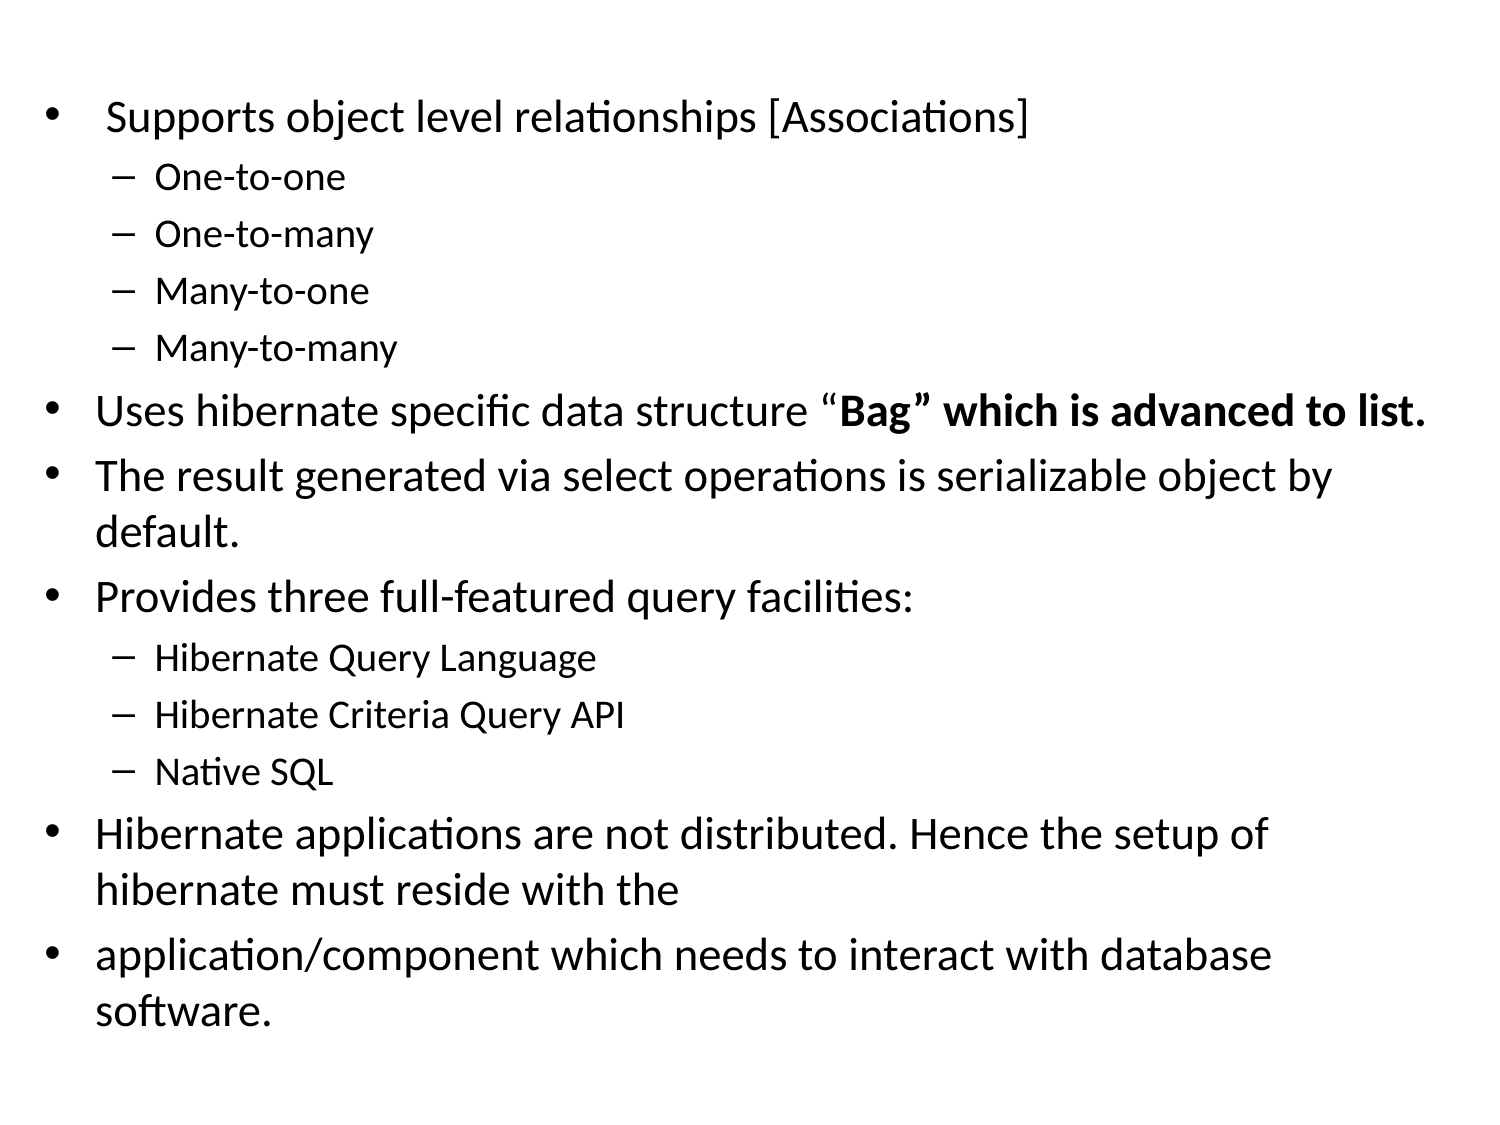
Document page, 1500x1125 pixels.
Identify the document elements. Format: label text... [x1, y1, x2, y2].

list Supports object level relationships [Associations] One-to-one One-to-many Many-to-one Many-to-many Uses hibernate specific data structure “Bag” which is advanced to list. The result generated via select operations is serializable object by default. Provides three full-featured query facilities: Hibernate Query Language Hibernate Criteria Query API Native SQL Hibernate applications are not distributed. Hence the setup of hibernate must reside with the application/component which needs to interact with database software. [29, 78, 1455, 1071]
